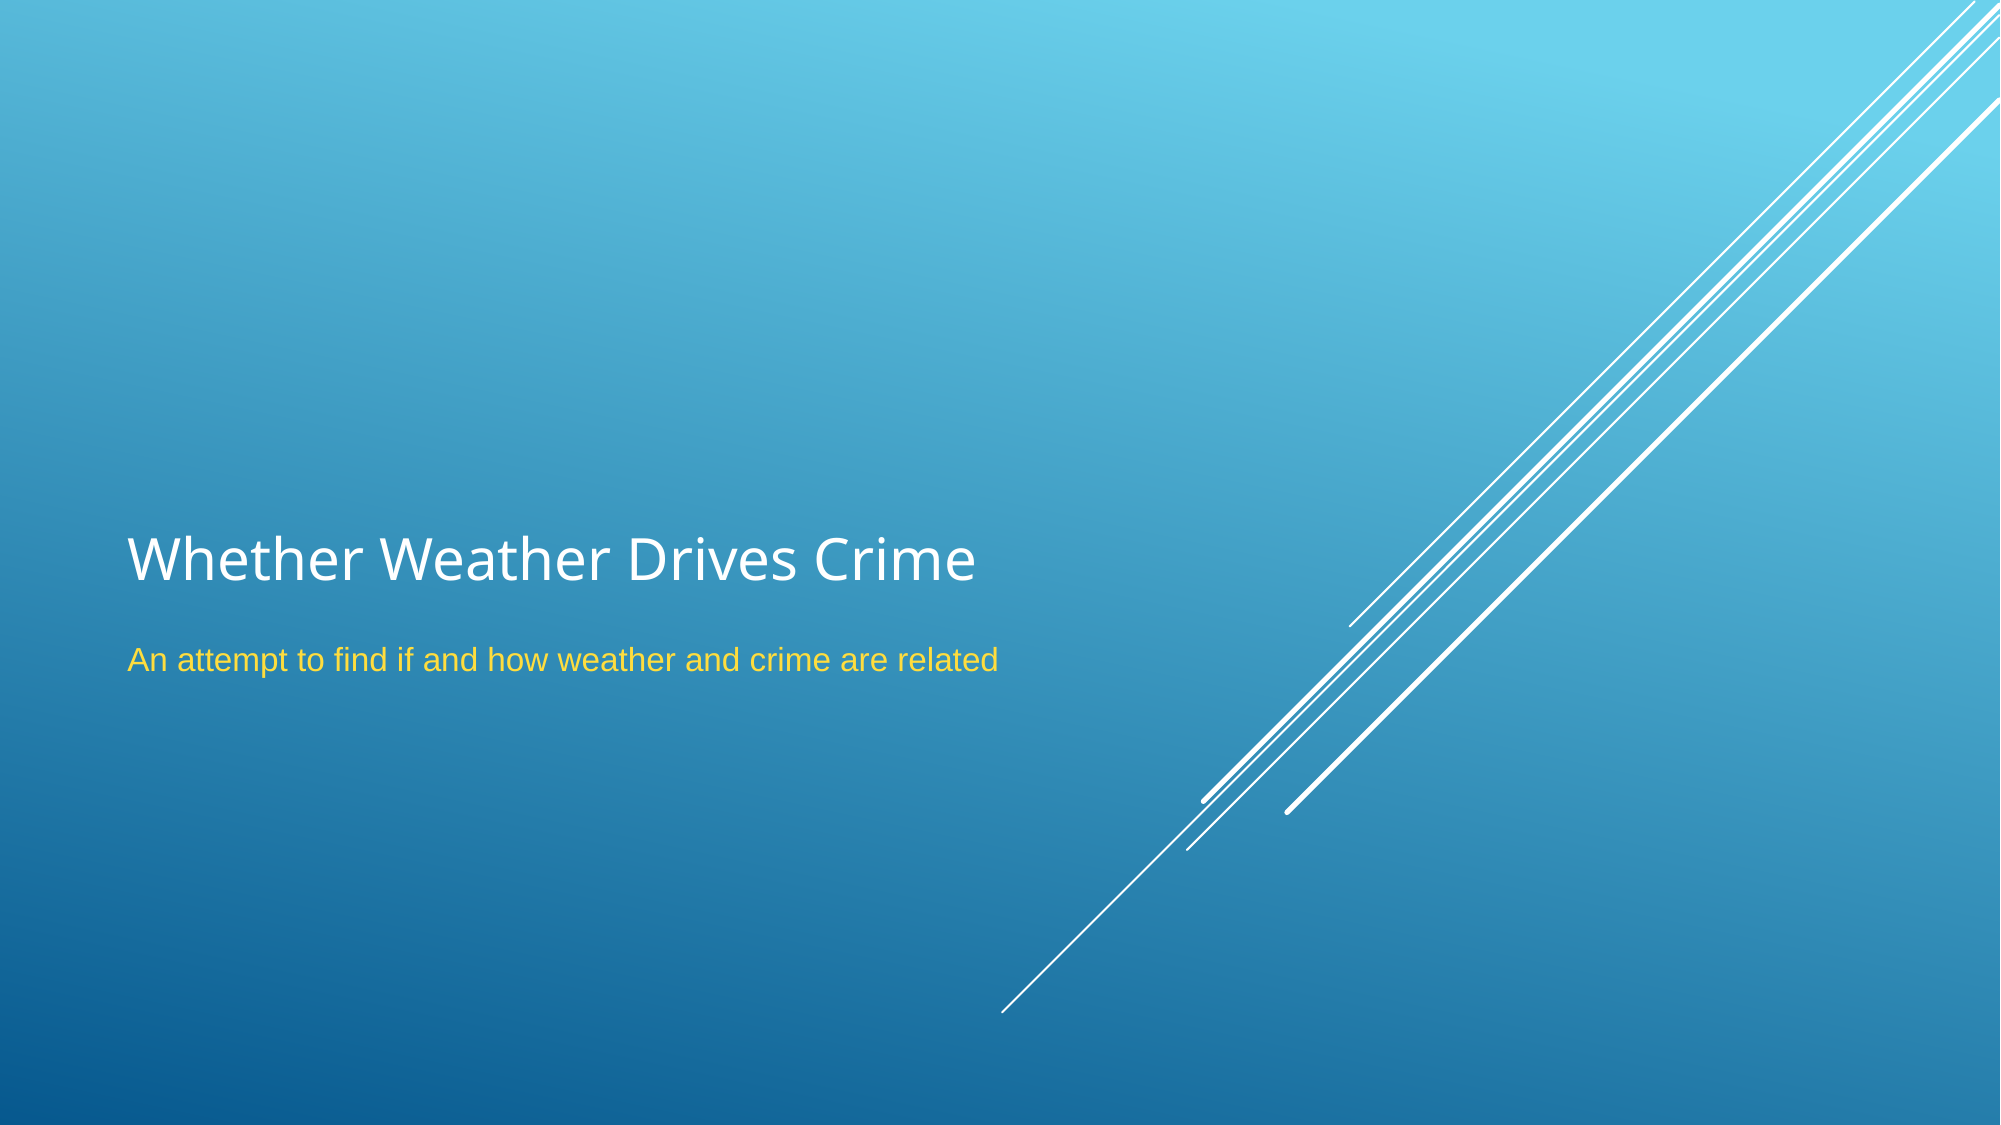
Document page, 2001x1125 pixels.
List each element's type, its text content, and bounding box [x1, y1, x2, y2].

title Whether Weather Drives Crime [112, 112, 1425, 600]
subtitle An attempt to find if and how weather and crime are related [112, 630, 1243, 950]
